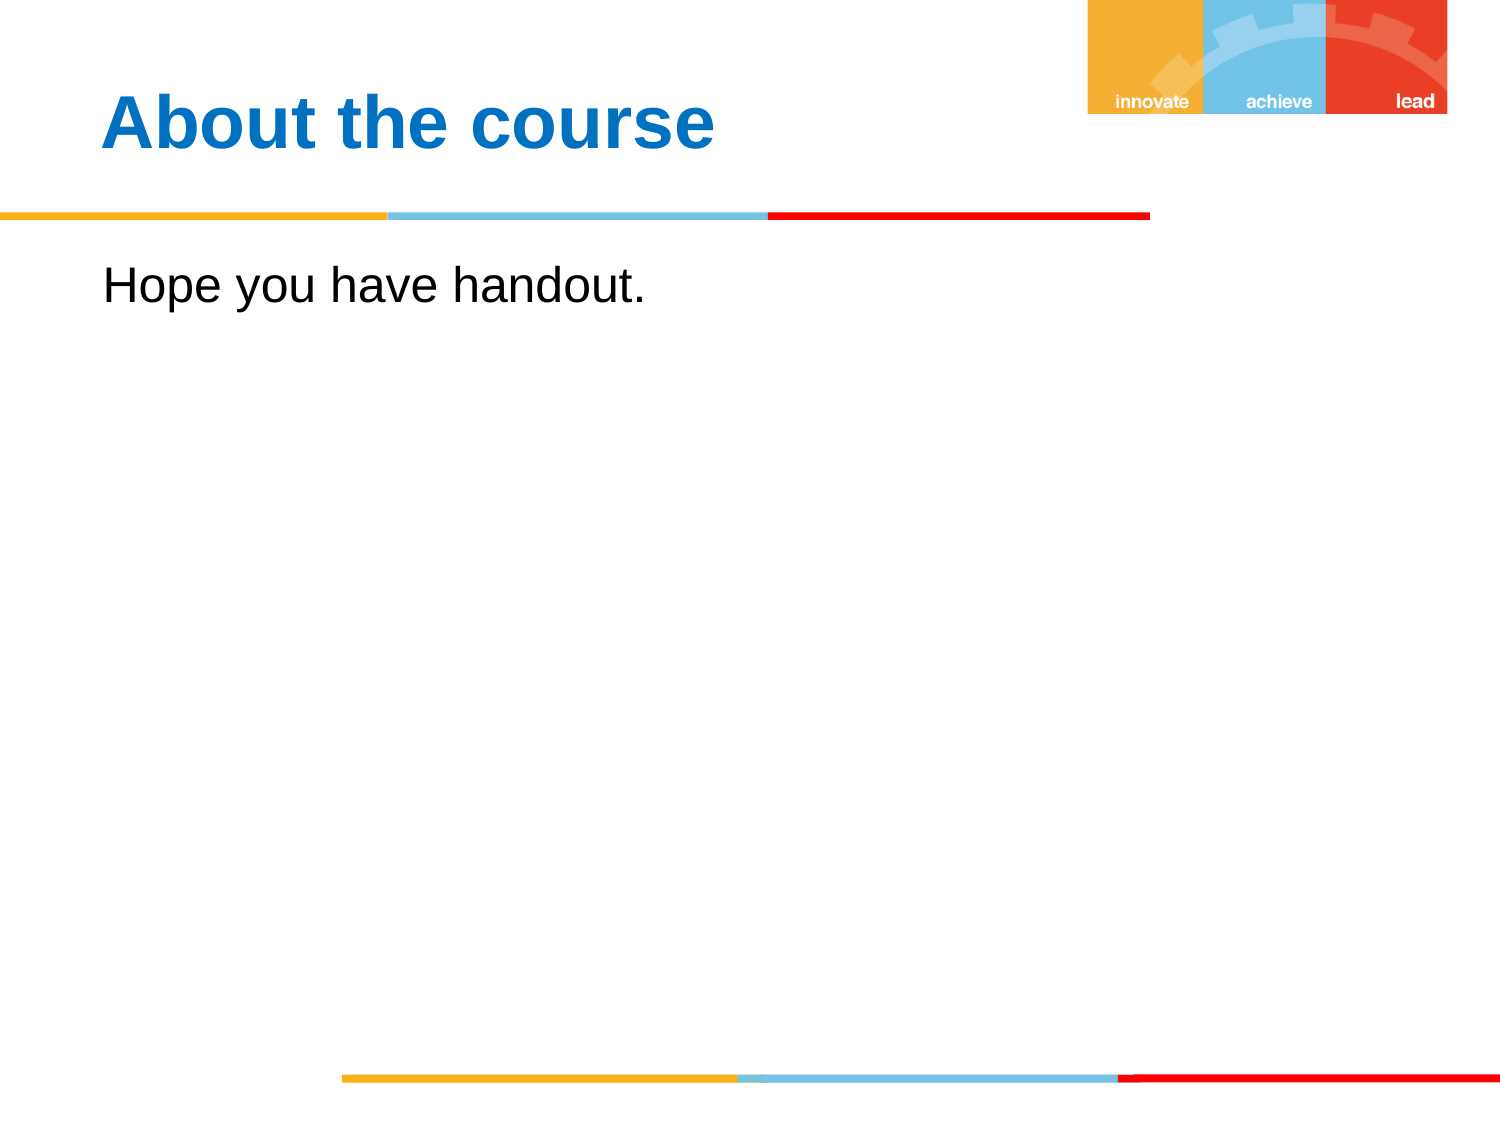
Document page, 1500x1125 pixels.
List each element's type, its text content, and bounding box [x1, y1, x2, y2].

picture [1087, 0, 1448, 114]
list Hope you have handout. [50, 245, 1400, 988]
list About the course [50, 24, 1088, 213]
